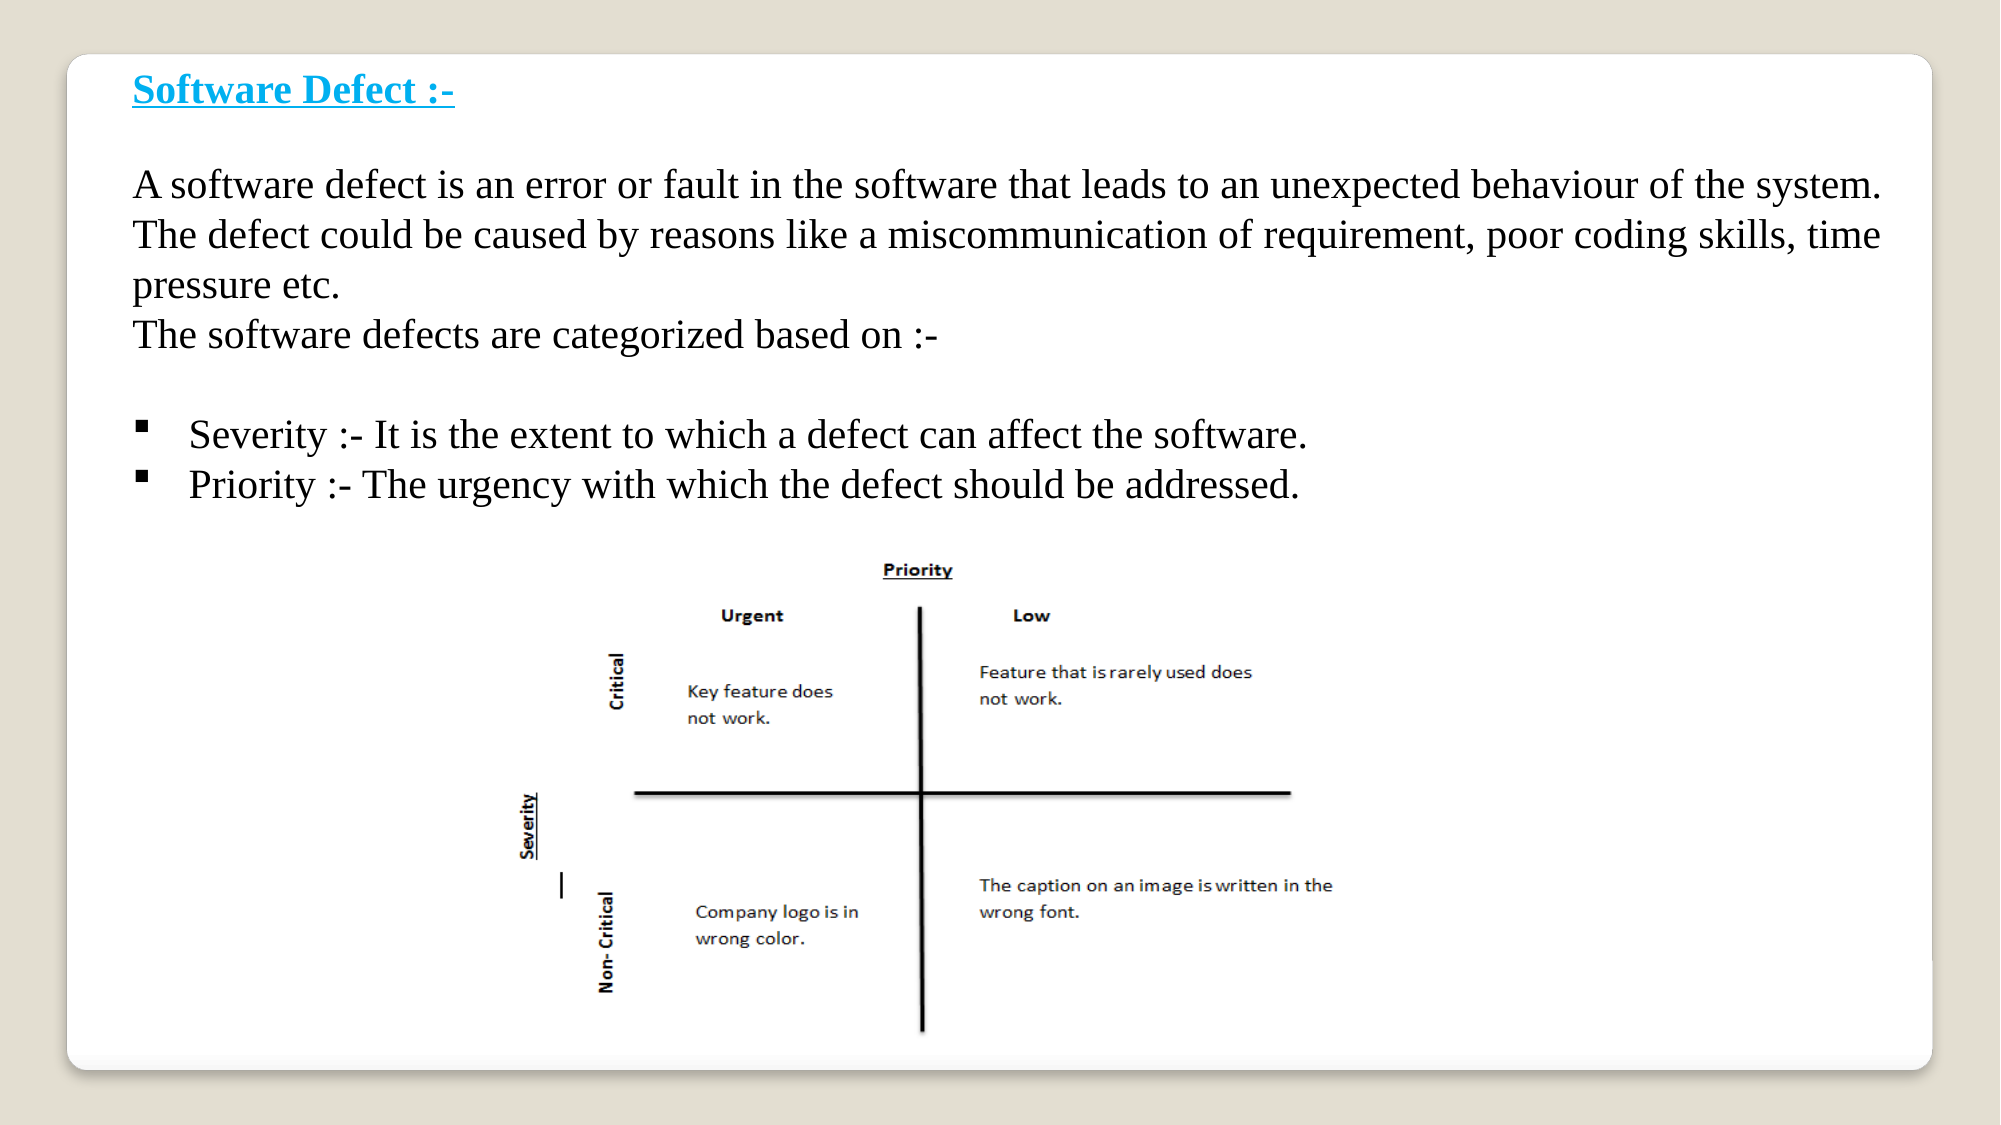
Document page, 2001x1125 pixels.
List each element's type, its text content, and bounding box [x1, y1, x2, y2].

text_box Software Defect :- A software defect is an error or fault in the software that leads to an unexpected behaviour of the system. The defect could be caused by reasons like a miscommunication of requirement, poor coding skills, time pressure etc. The software defects are categorized based on :- Severity :- It is the extent to which a defect can affect the software. Priority :- The urgency with which the defect should be addressed. [117, 54, 1900, 514]
picture [492, 518, 1384, 1042]
